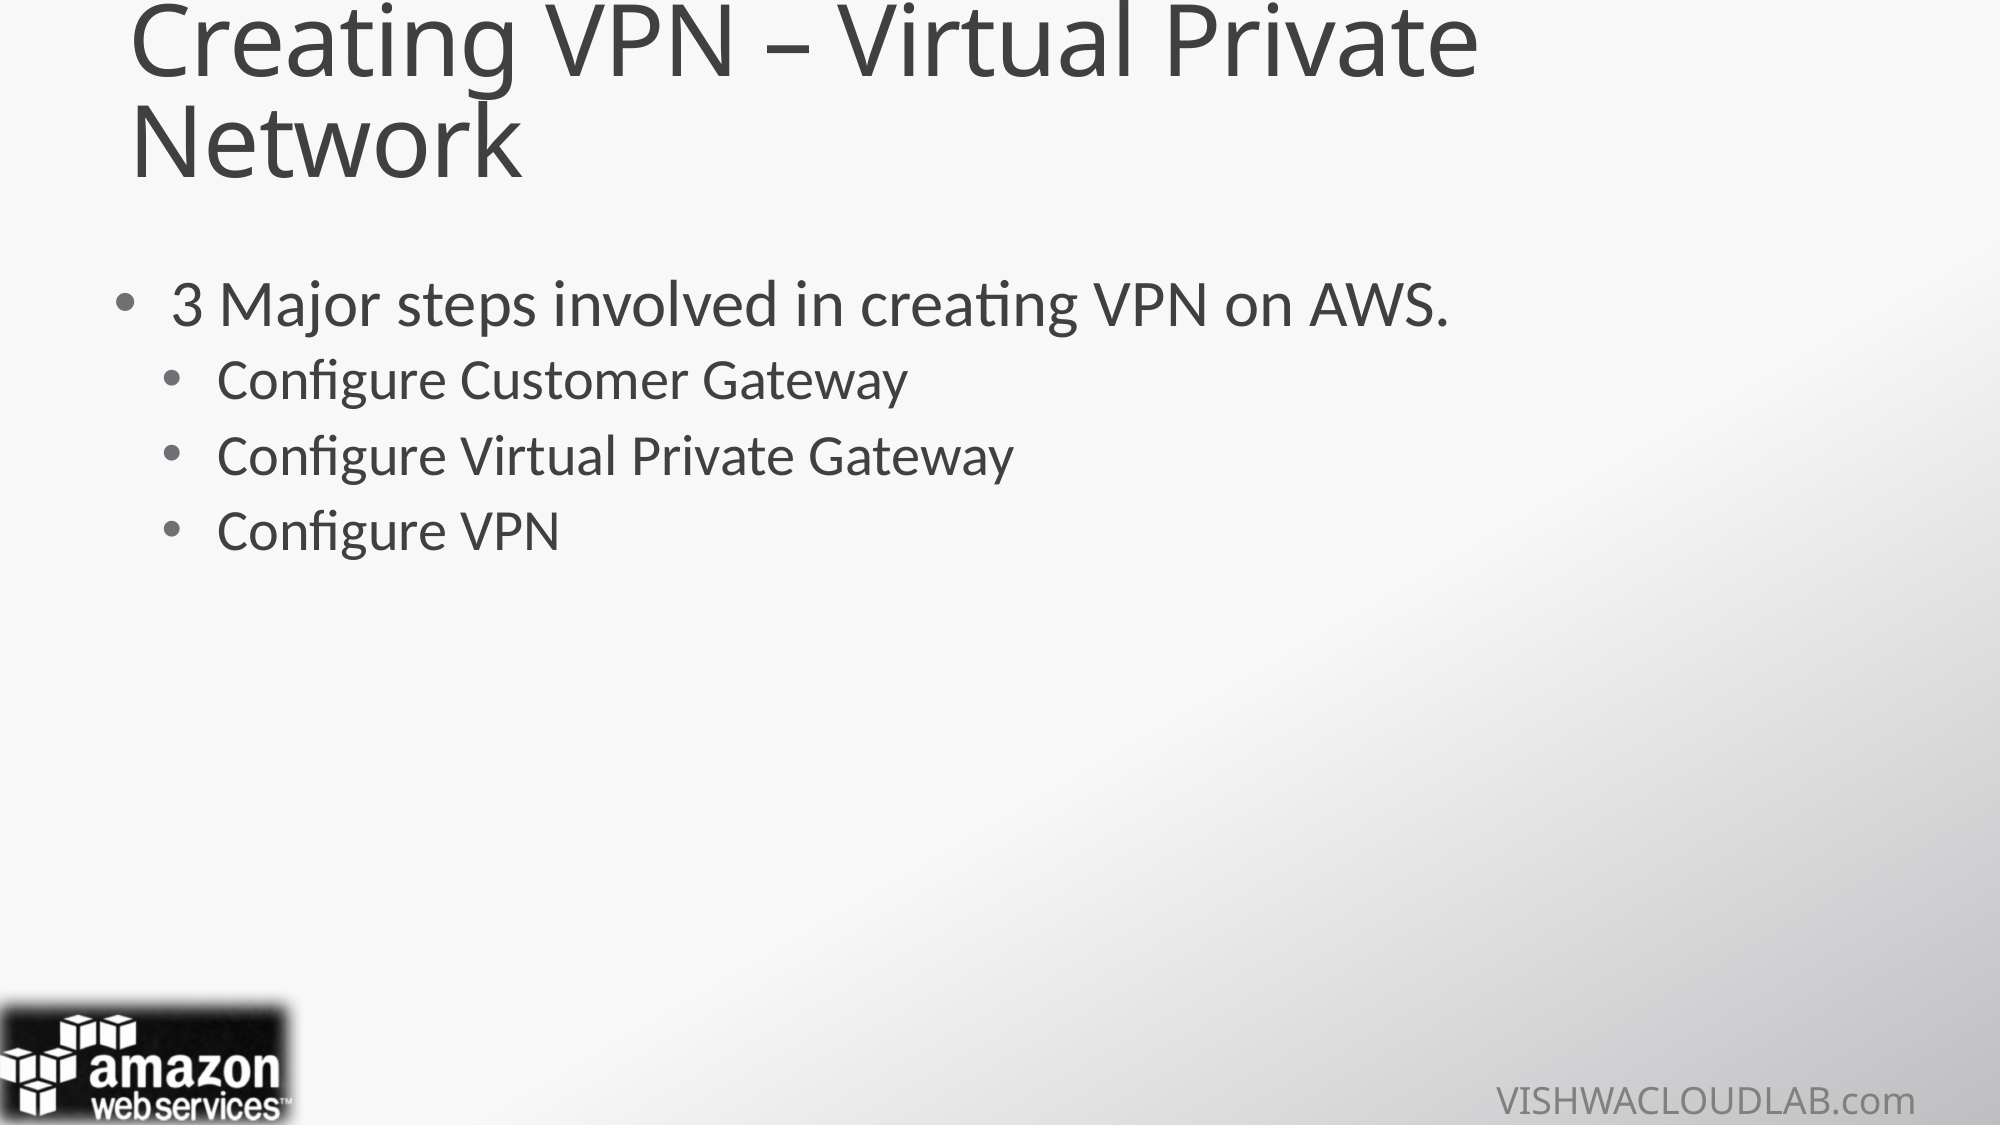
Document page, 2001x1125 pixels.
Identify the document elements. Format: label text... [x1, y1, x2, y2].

title Creating VPN – Virtual Private Network [113, 47, 1764, 206]
picture [10, 1018, 276, 1110]
list 3 Major steps involved in creating VPN on AWS. Configure Customer Gateway Configure Virtual Private Gateway Configure VPN [113, 261, 1764, 922]
